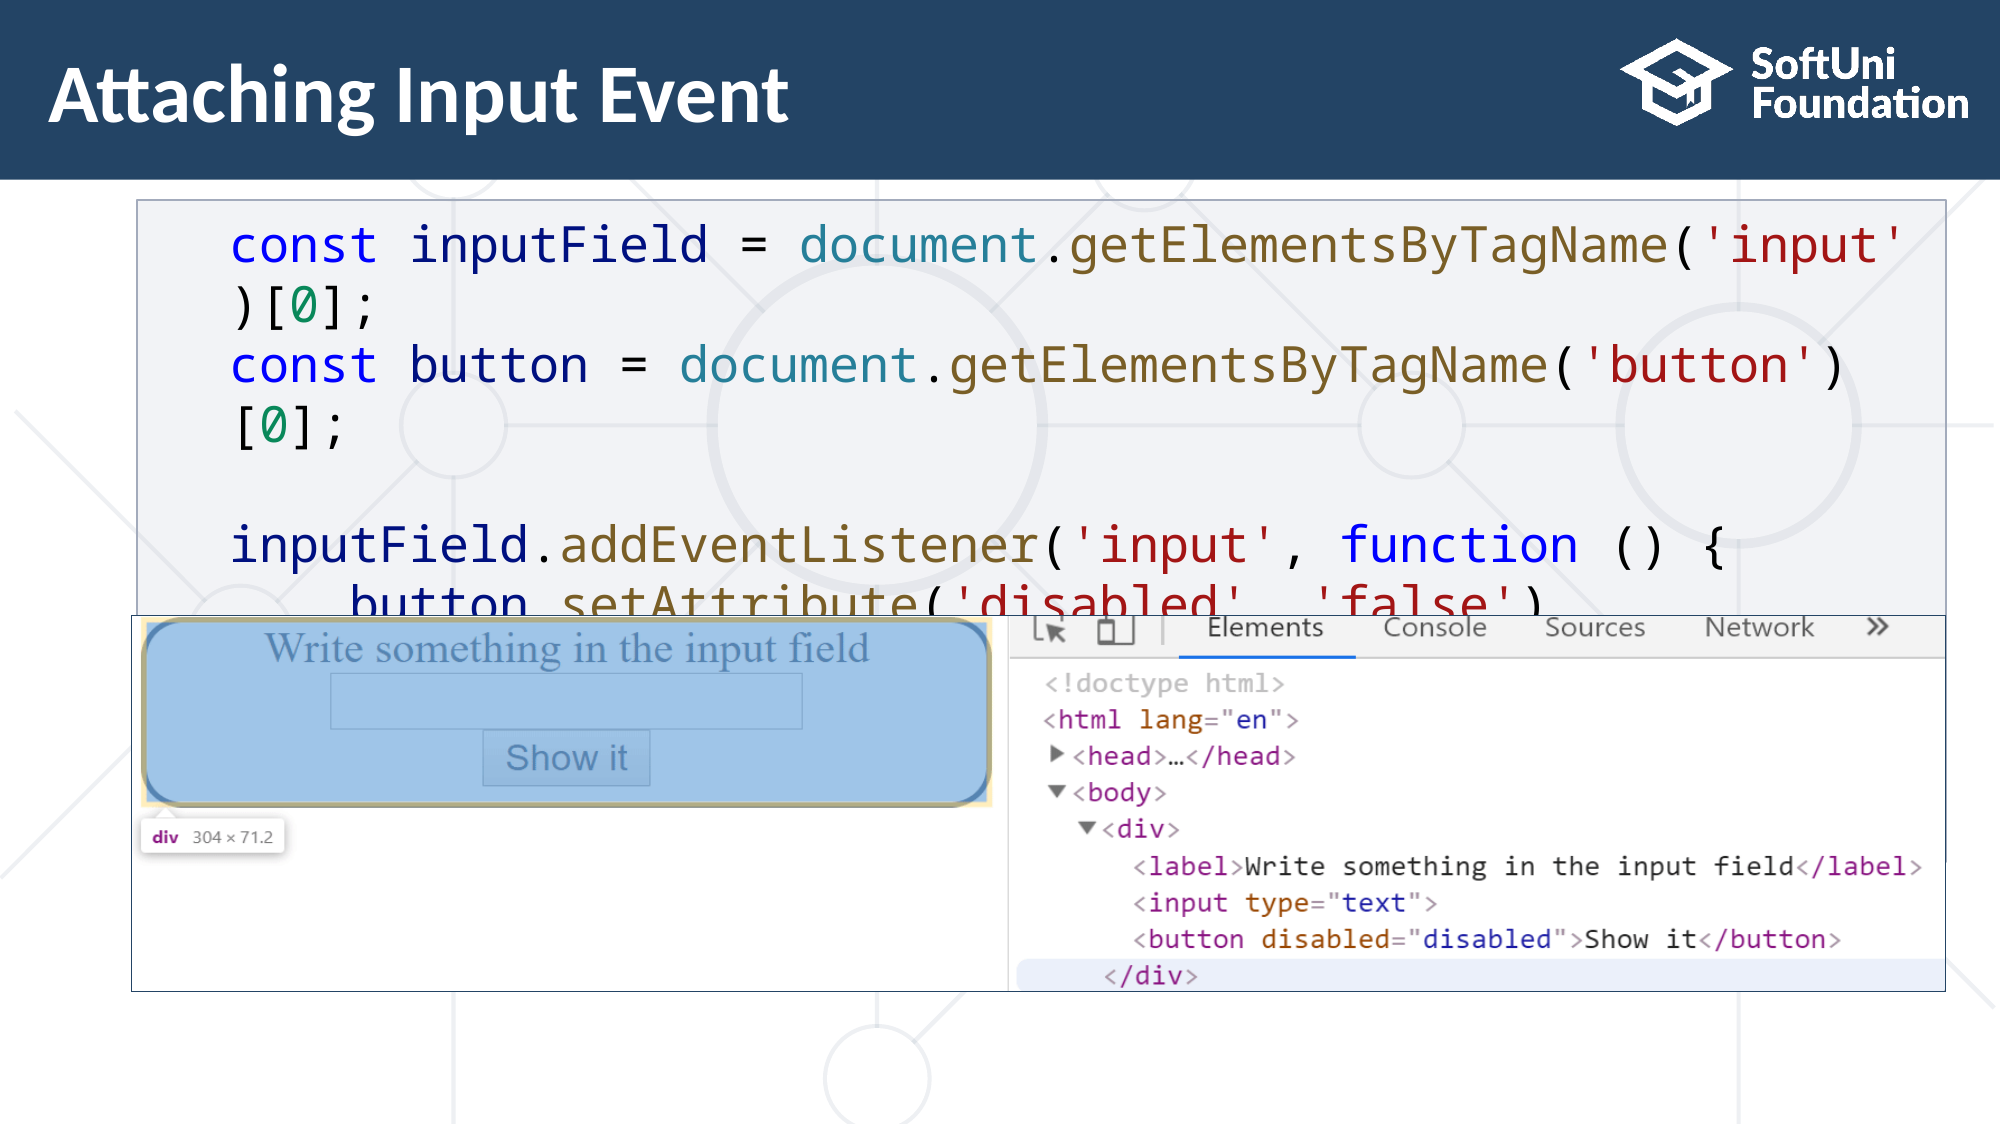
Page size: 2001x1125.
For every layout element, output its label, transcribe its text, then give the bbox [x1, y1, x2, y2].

title Attaching Input Event [31, 16, 1591, 162]
picture [1619, 38, 1968, 126]
picture [131, 615, 1947, 992]
list const inputField = document.getElementsByTagName('input')[0]; const button = document.getElementsByTagName('button')[0]; inputField.addEventListener('input', function () { button.setAttribute('disabled', 'false') }); [137, 200, 1946, 615]
